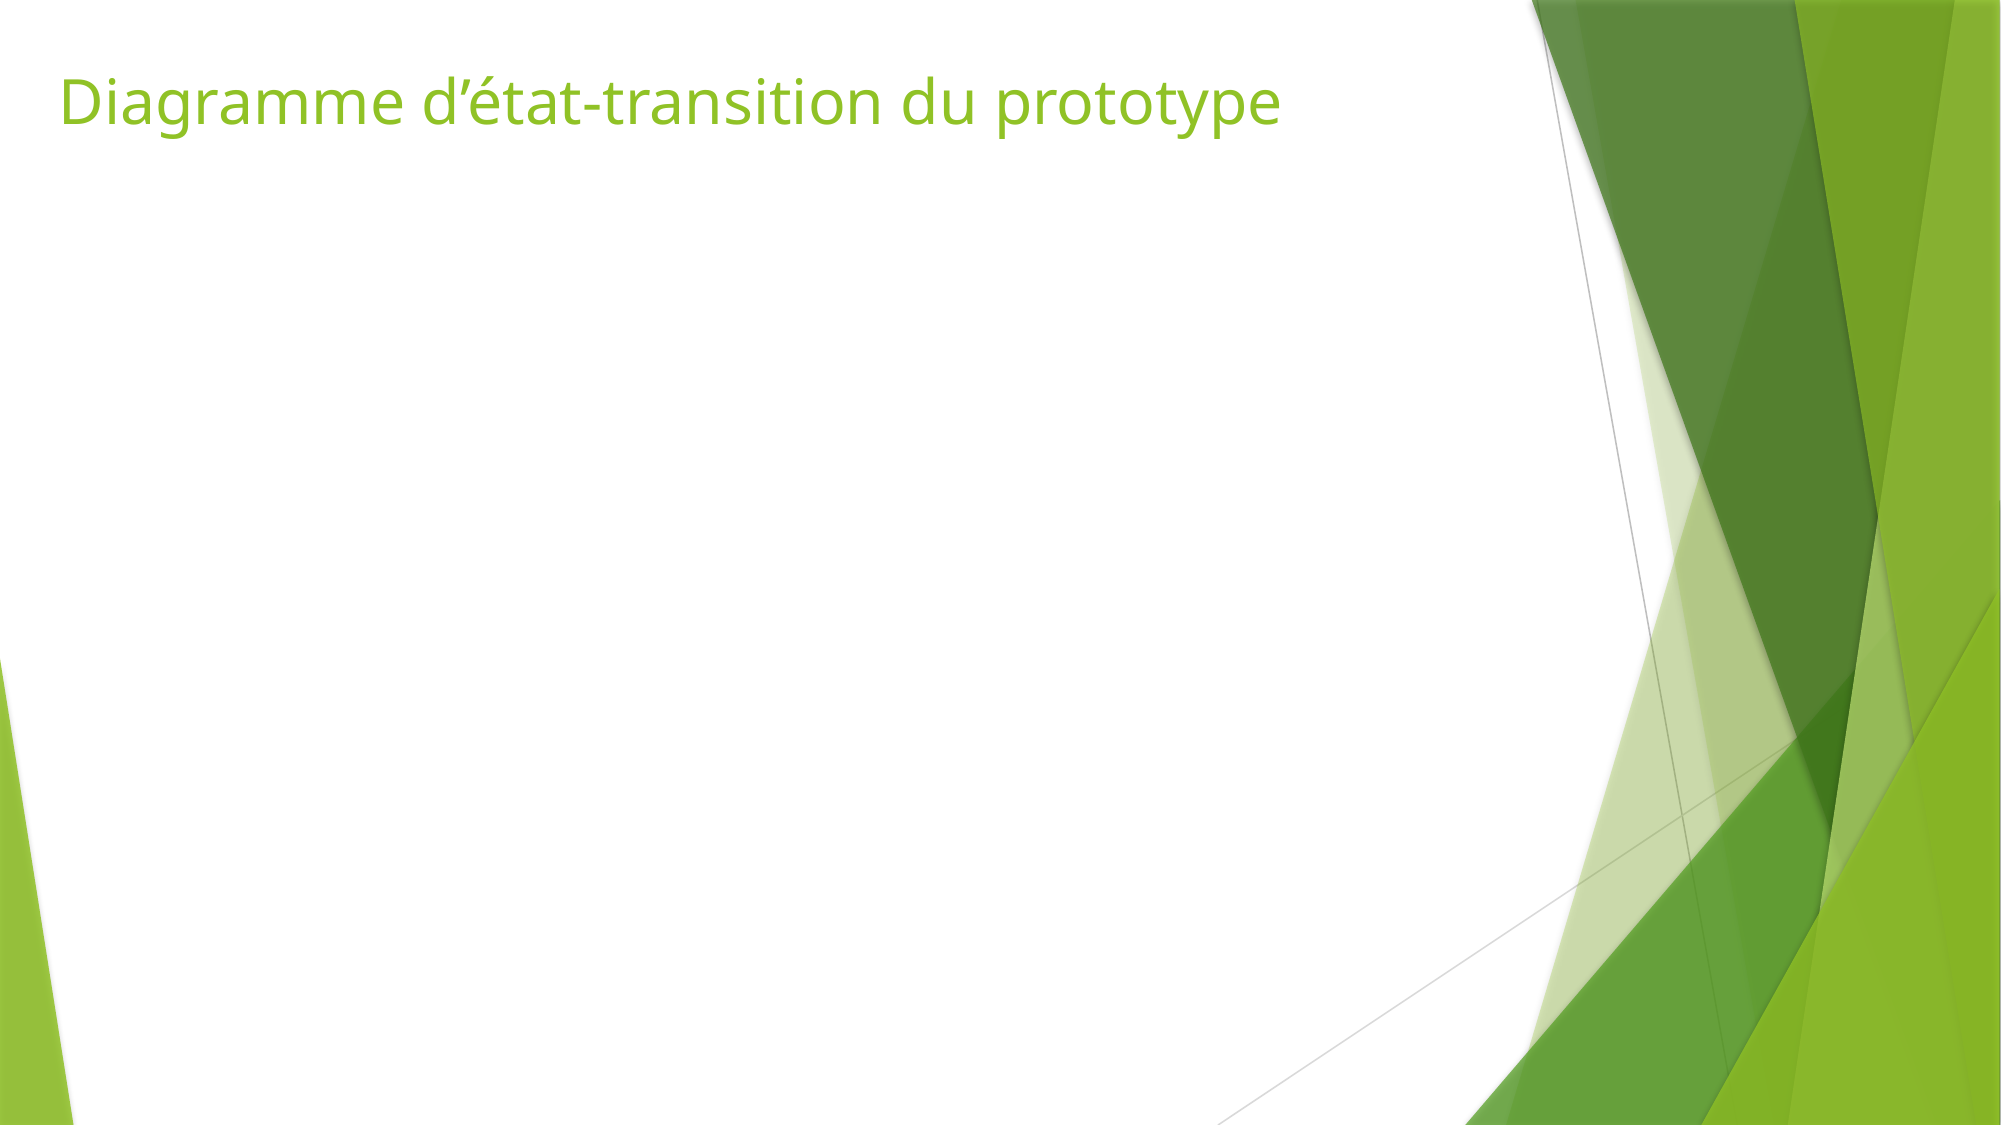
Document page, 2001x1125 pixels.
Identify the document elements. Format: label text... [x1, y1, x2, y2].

title Diagramme d’état-transition du prototype [43, 54, 1945, 174]
